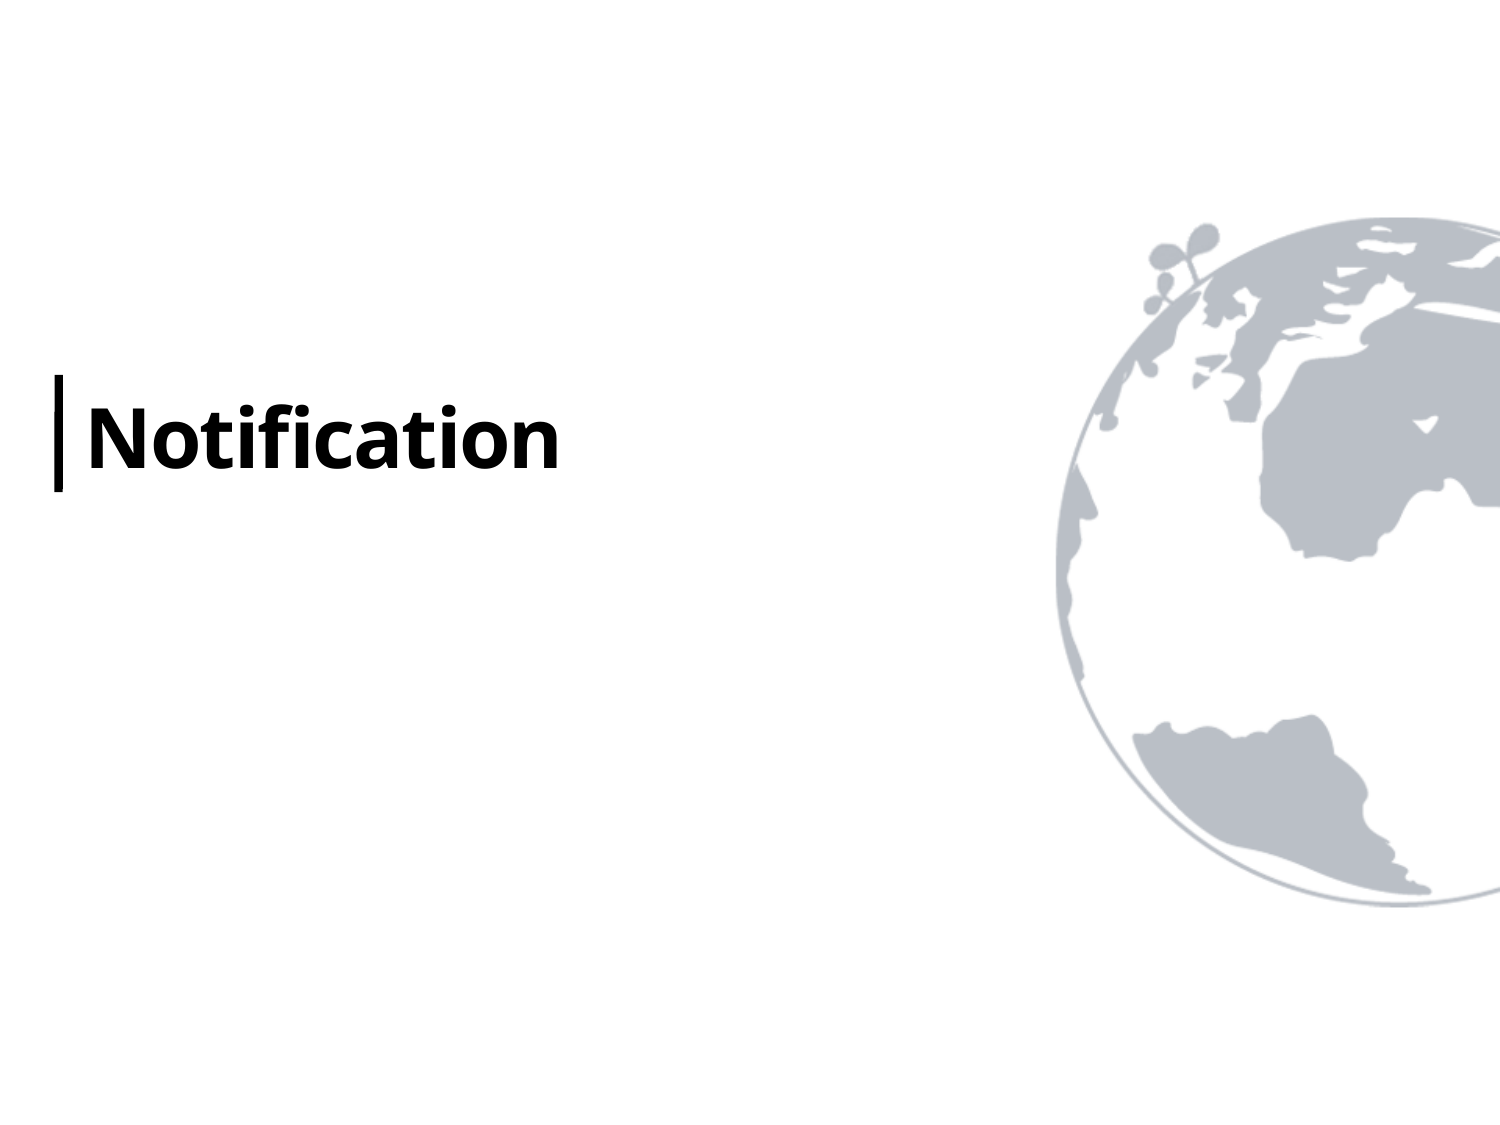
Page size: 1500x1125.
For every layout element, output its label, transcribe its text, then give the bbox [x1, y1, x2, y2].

text_box Notification [70, 377, 1454, 493]
picture [0, 210, 1500, 914]
